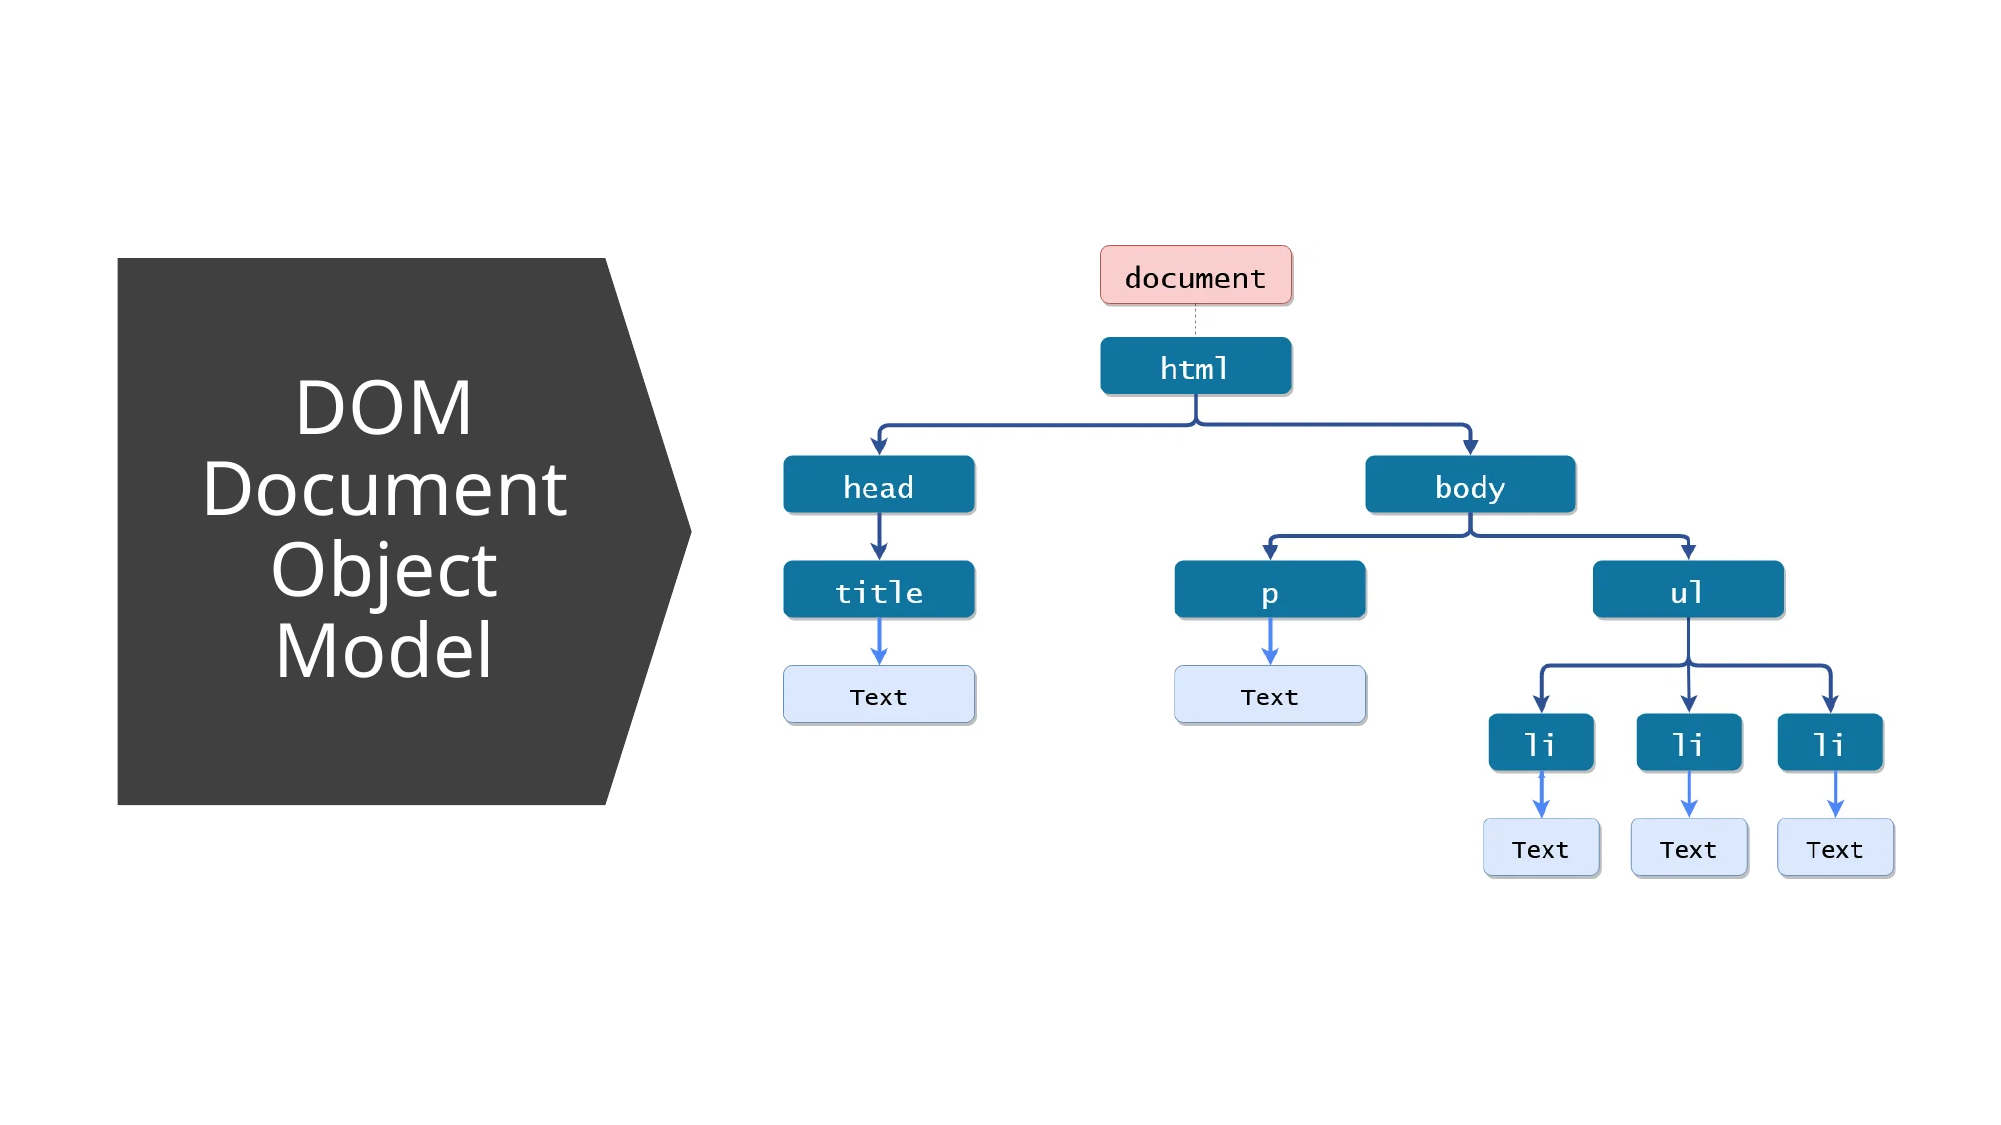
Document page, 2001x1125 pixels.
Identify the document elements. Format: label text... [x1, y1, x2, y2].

text_box [116, 257, 693, 807]
title DOM Document Object Model [168, 322, 601, 741]
picture [783, 245, 1896, 880]
